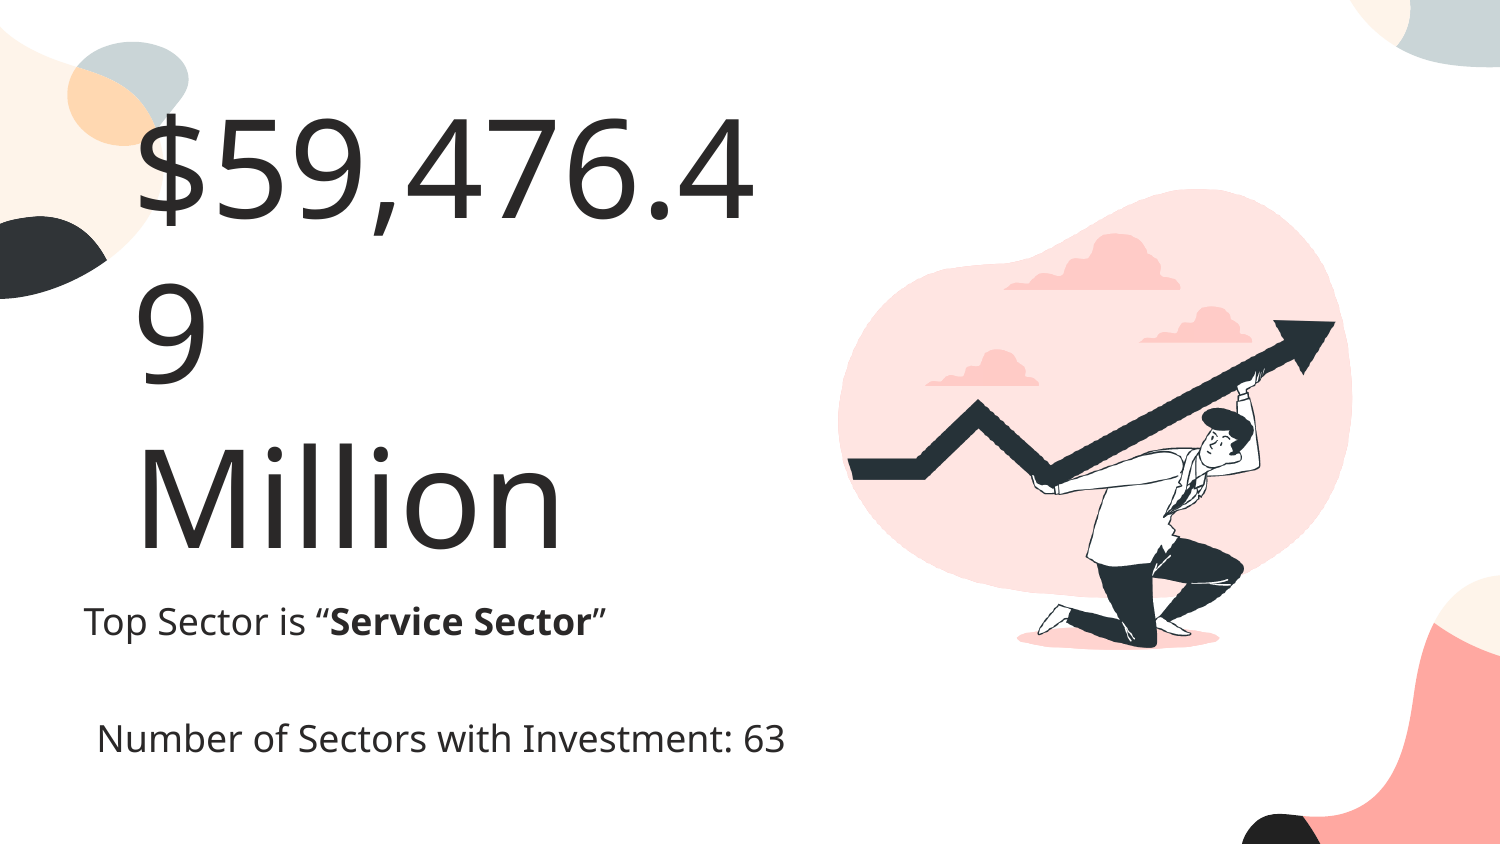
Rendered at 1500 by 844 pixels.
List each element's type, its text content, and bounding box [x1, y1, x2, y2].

text_box Number of Sectors with Investment: 63 [62, 700, 804, 825]
picture [803, 116, 1403, 716]
subtitle Top Sector is “Service Sector” [68, 582, 798, 700]
title $59,476.49 Million [117, 362, 798, 582]
